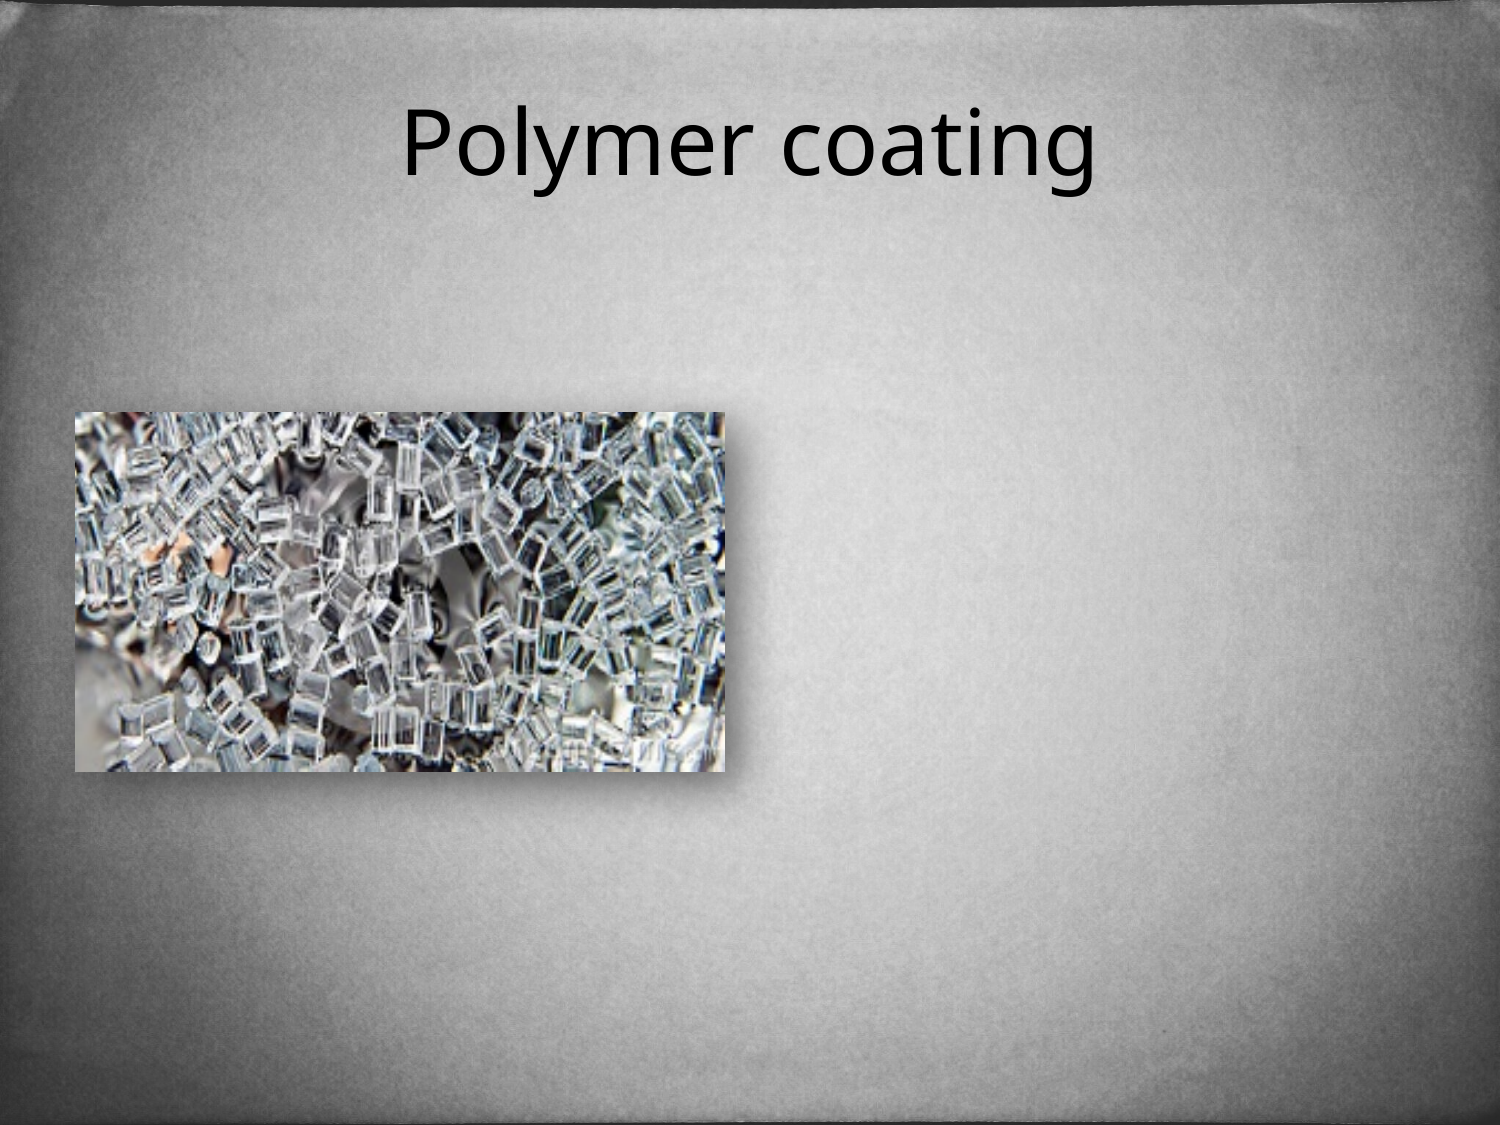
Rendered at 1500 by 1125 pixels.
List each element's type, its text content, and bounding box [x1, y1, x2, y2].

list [74, 412, 726, 772]
picture [0, 0, 1500, 1125]
title Polymer coating [75, 45, 1425, 233]
